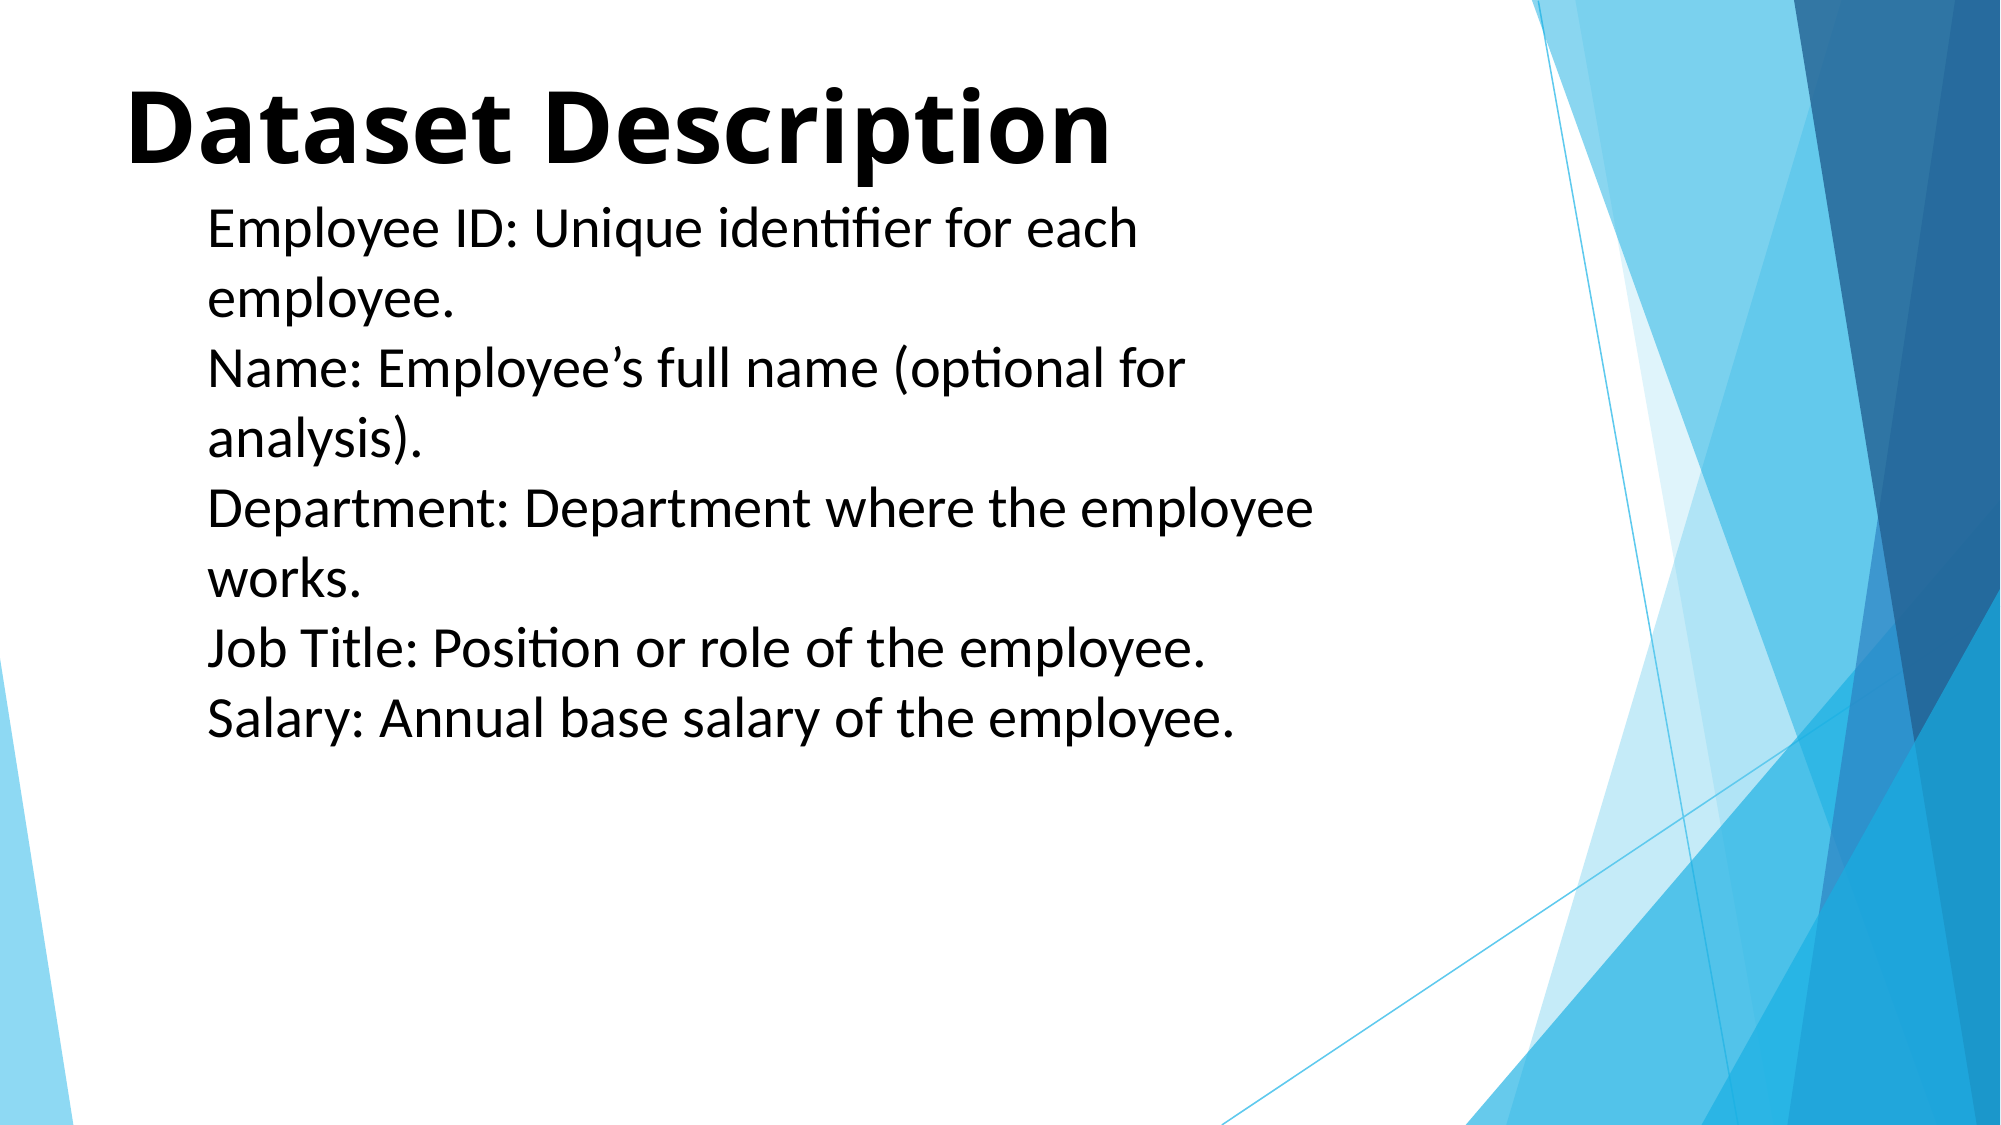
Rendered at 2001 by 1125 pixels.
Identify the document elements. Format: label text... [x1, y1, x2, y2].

text_box Employee ID: Unique identifier for each employee. Name: Employee’s full name (optional for analysis). Department: Department where the employee works. Job Title: Position or role of the employee. Salary: Annual base salary of the employee. [193, 181, 1381, 757]
title Dataset Description [123, 63, 1877, 182]
